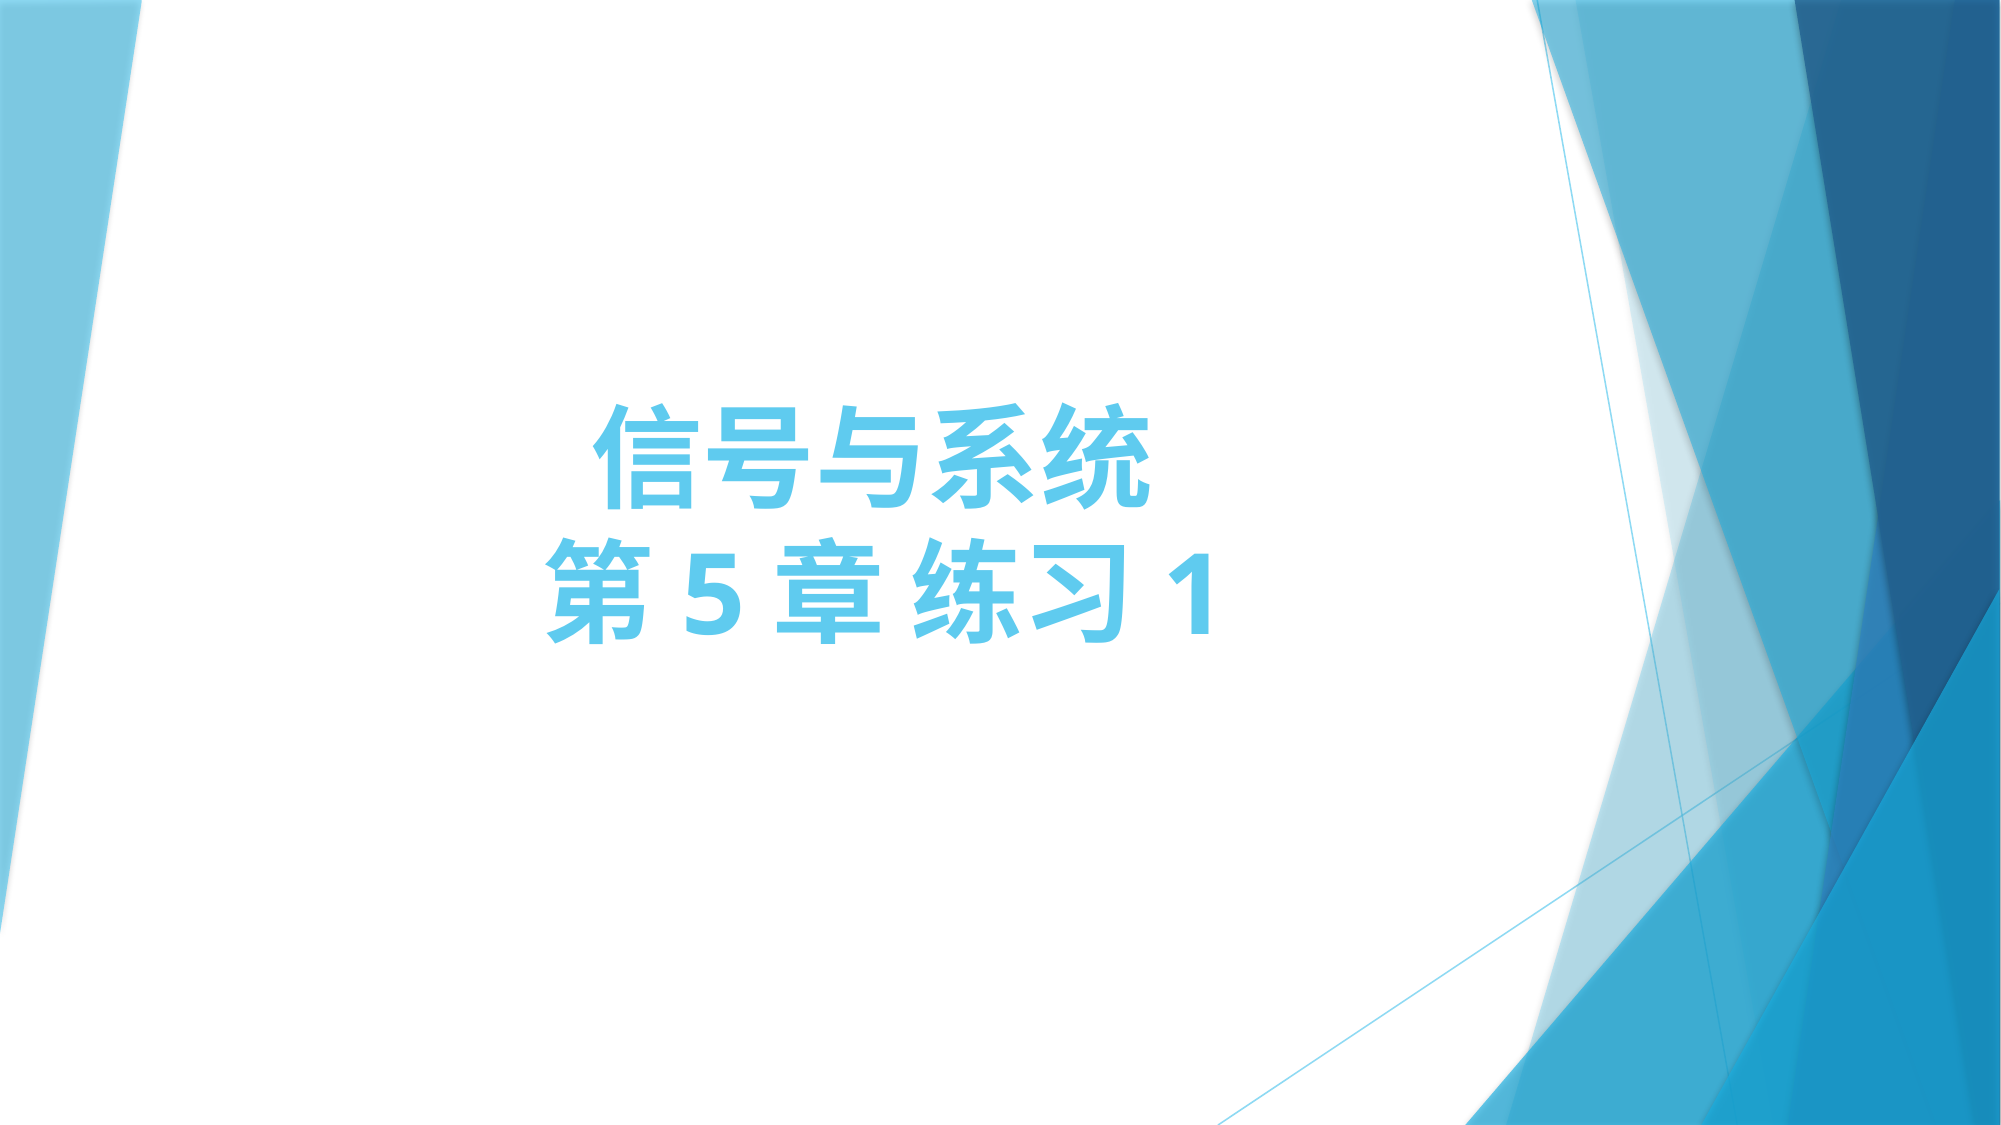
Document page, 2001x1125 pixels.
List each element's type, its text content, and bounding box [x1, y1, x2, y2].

title 信号与系统 第5章 练习1 [247, 394, 1522, 665]
